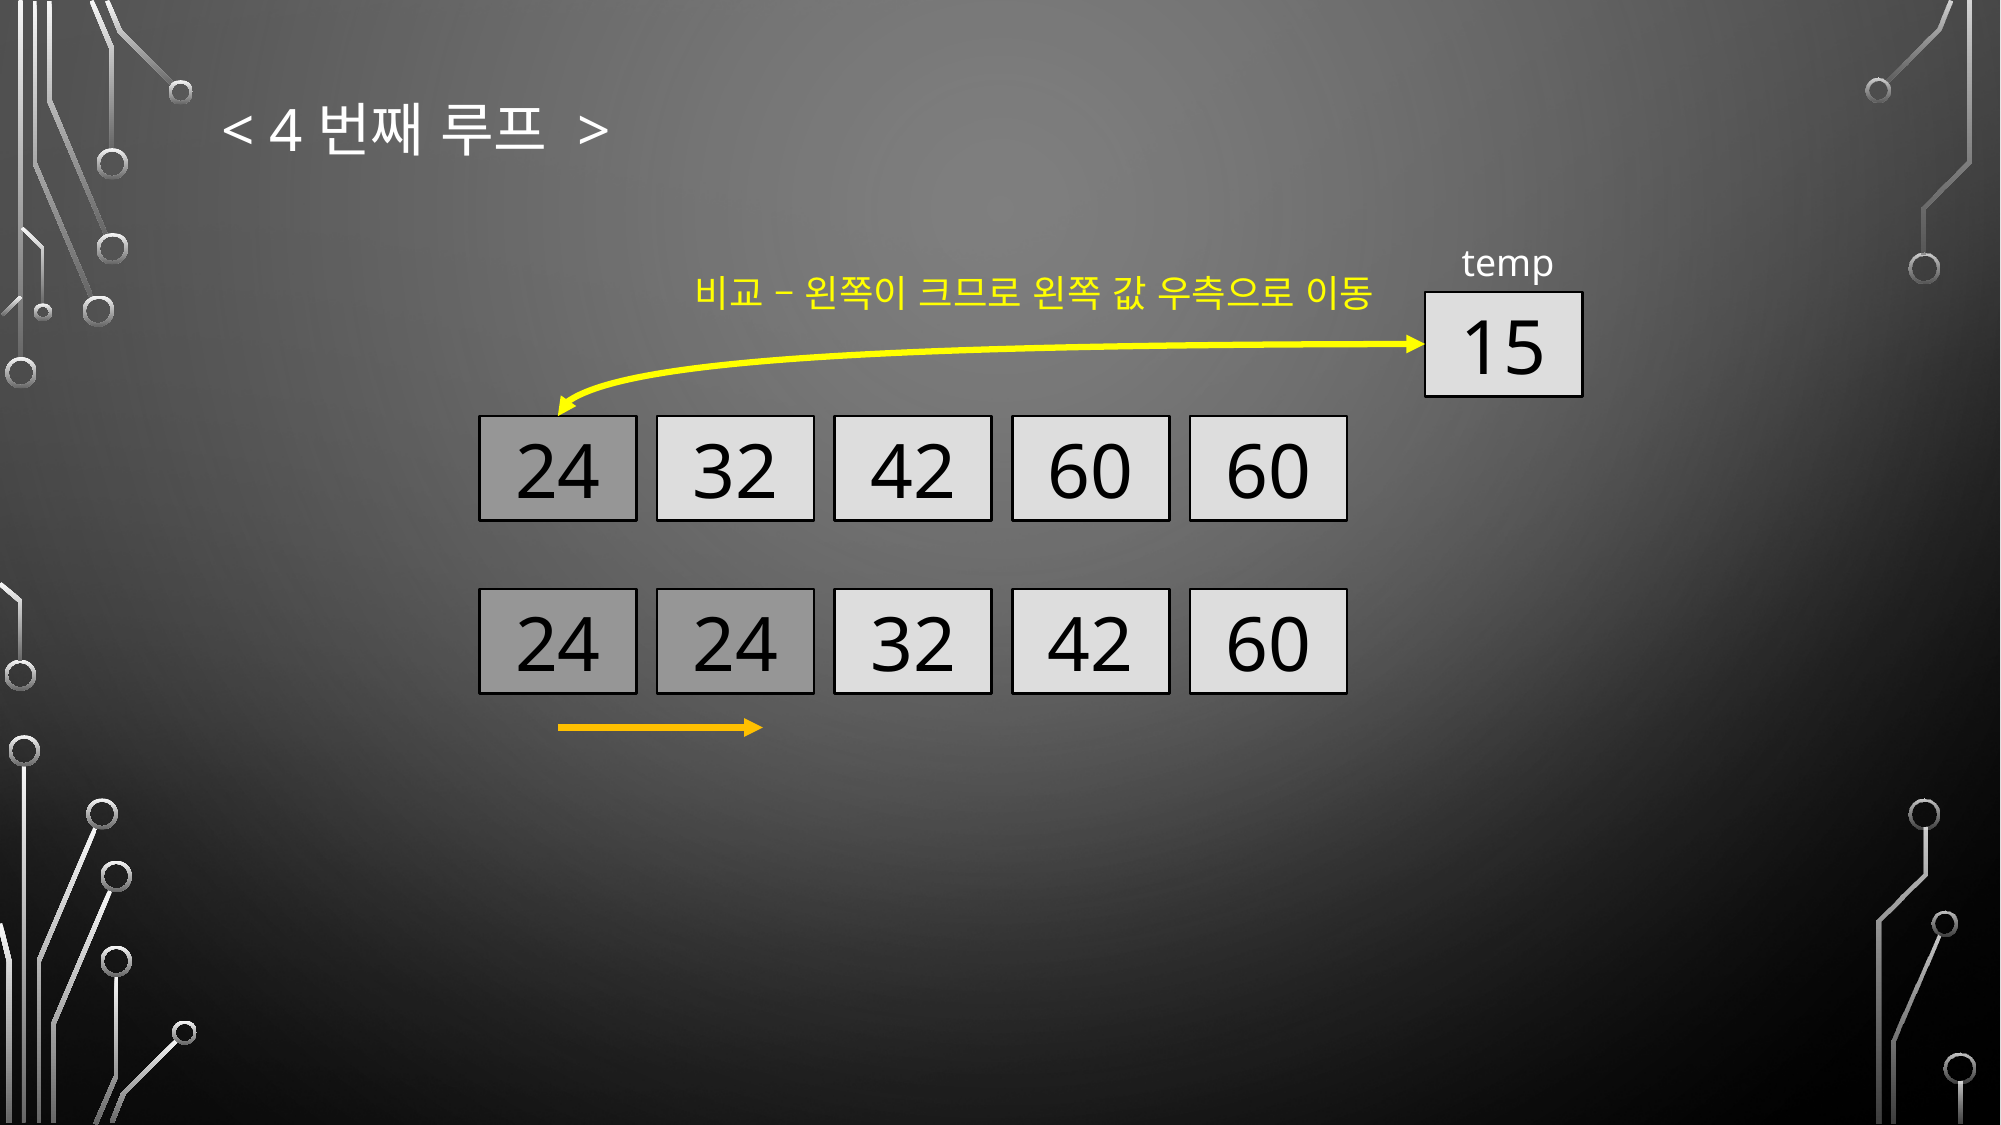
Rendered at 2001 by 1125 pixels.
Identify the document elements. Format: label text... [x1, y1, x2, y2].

text_box 42 [833, 415, 955, 522]
text_box 32 [833, 588, 955, 695]
text_box 15 [1424, 291, 1584, 398]
text_box 24 [478, 588, 638, 695]
text_box 24 [478, 415, 638, 522]
text_box 60 [1189, 588, 1348, 695]
text_box 비교 – 왼쪽이 크므로 왼쪽 값 우측으로 이동 [679, 262, 955, 323]
text_box 42 [1028, 588, 1171, 695]
text_box 비교 – 왼쪽이 크므로 왼쪽 값 우측으로 이동 [1028, 262, 1390, 323]
text_box < 4번째 루프 > [206, 85, 626, 171]
text_box 32 [656, 415, 815, 522]
text_box 60 [1028, 415, 1171, 522]
text_box 60 [1189, 415, 1348, 522]
text_box temp [1446, 231, 1570, 291]
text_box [955, 0, 1028, 814]
text_box 24 [656, 588, 815, 695]
